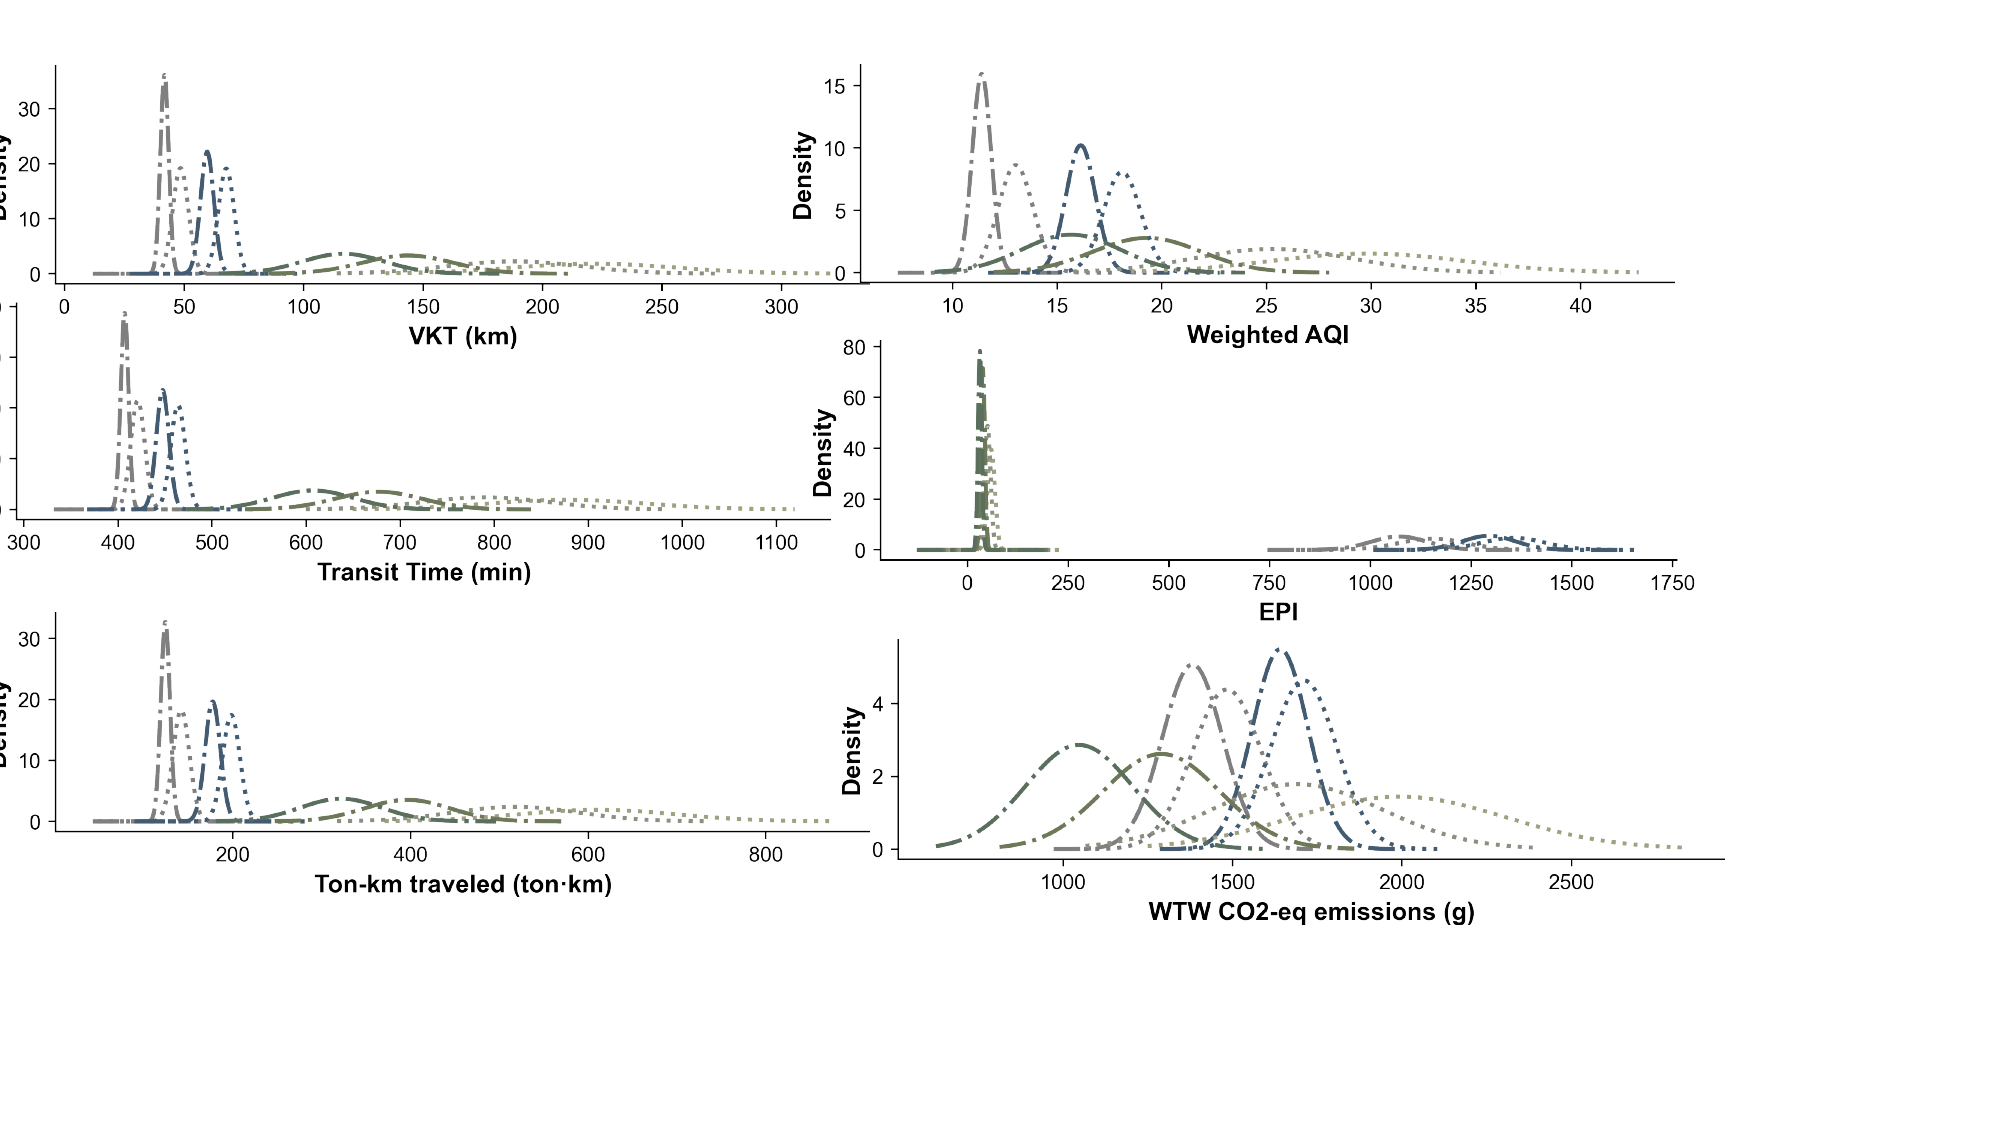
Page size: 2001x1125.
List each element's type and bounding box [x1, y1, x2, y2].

picture [0, 63, 1725, 926]
